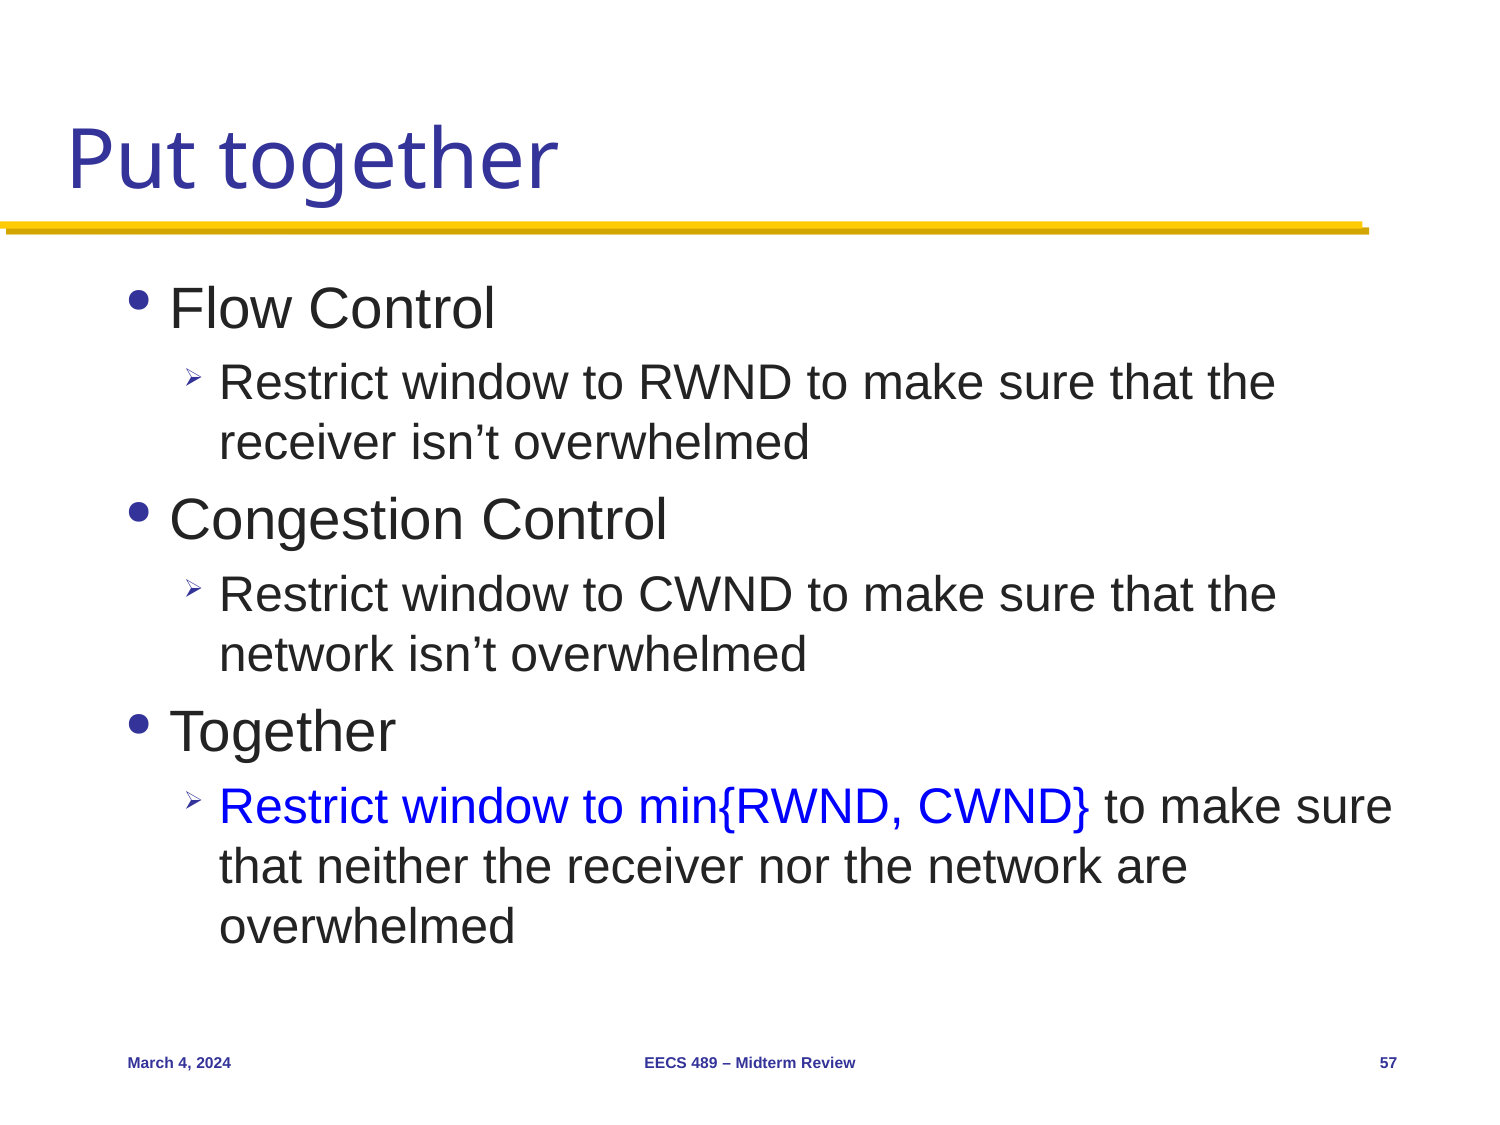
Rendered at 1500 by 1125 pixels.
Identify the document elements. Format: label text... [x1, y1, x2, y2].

footer EECS 489 – Midterm Review [512, 1024, 988, 1101]
title Put together [49, 24, 1451, 213]
slide_number 57 [1312, 1024, 1413, 1101]
list Flow Control Restrict window to RWND to make sure that the receiver isn’t overwhelmed Congestion Control Restrict window to CWND to make sure that the network isn’t overwhelmed Together Restrict window to min{RWND, CWND} to make sure that neither the receiver nor the network are overwhelmed [112, 262, 1413, 988]
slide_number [112, 1024, 426, 1101]
